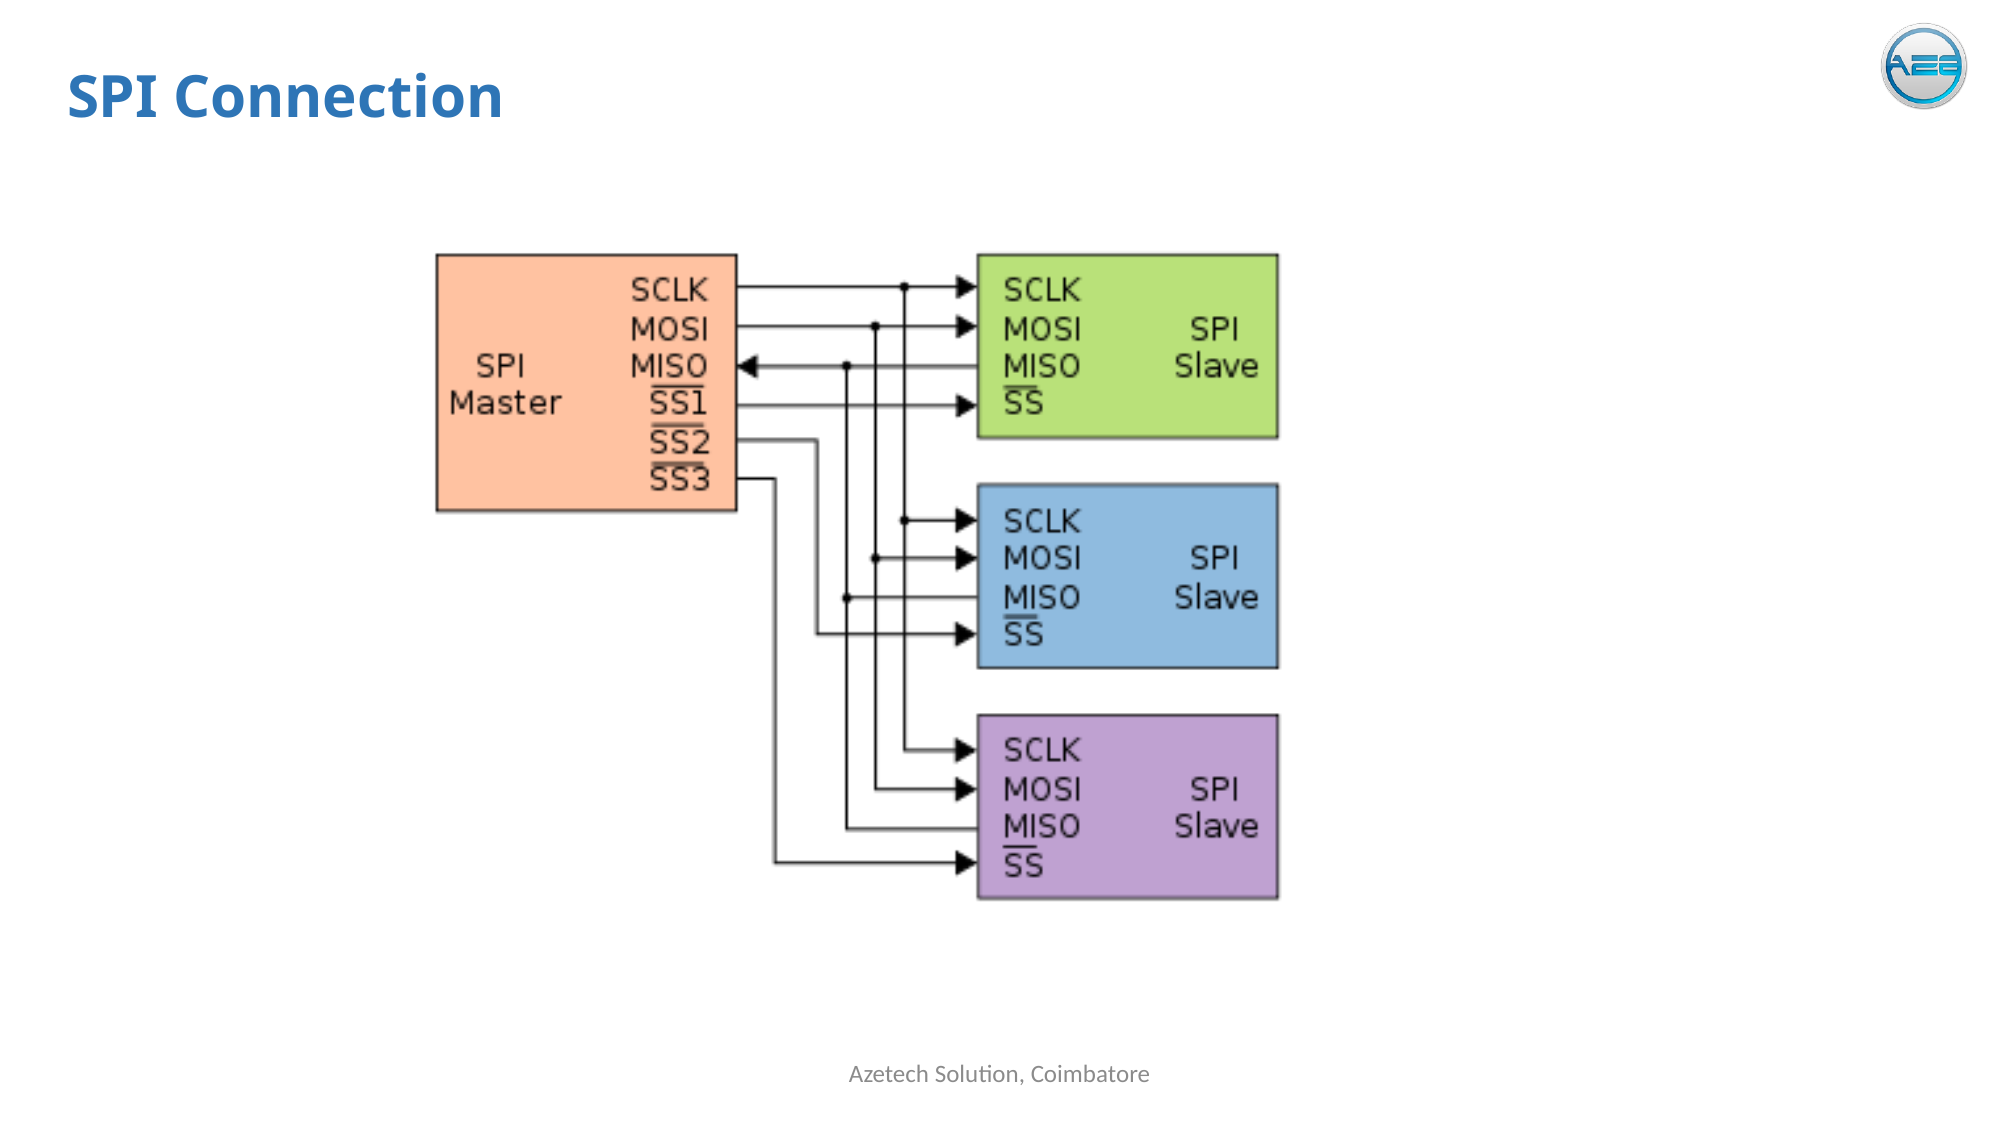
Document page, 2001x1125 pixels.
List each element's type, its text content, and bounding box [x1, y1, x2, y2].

footer Azetech Solution, Coimbatore [662, 1042, 1338, 1103]
picture [404, 223, 1324, 954]
text_box SPI Connection [52, 72, 1141, 138]
picture [1879, 21, 1968, 110]
